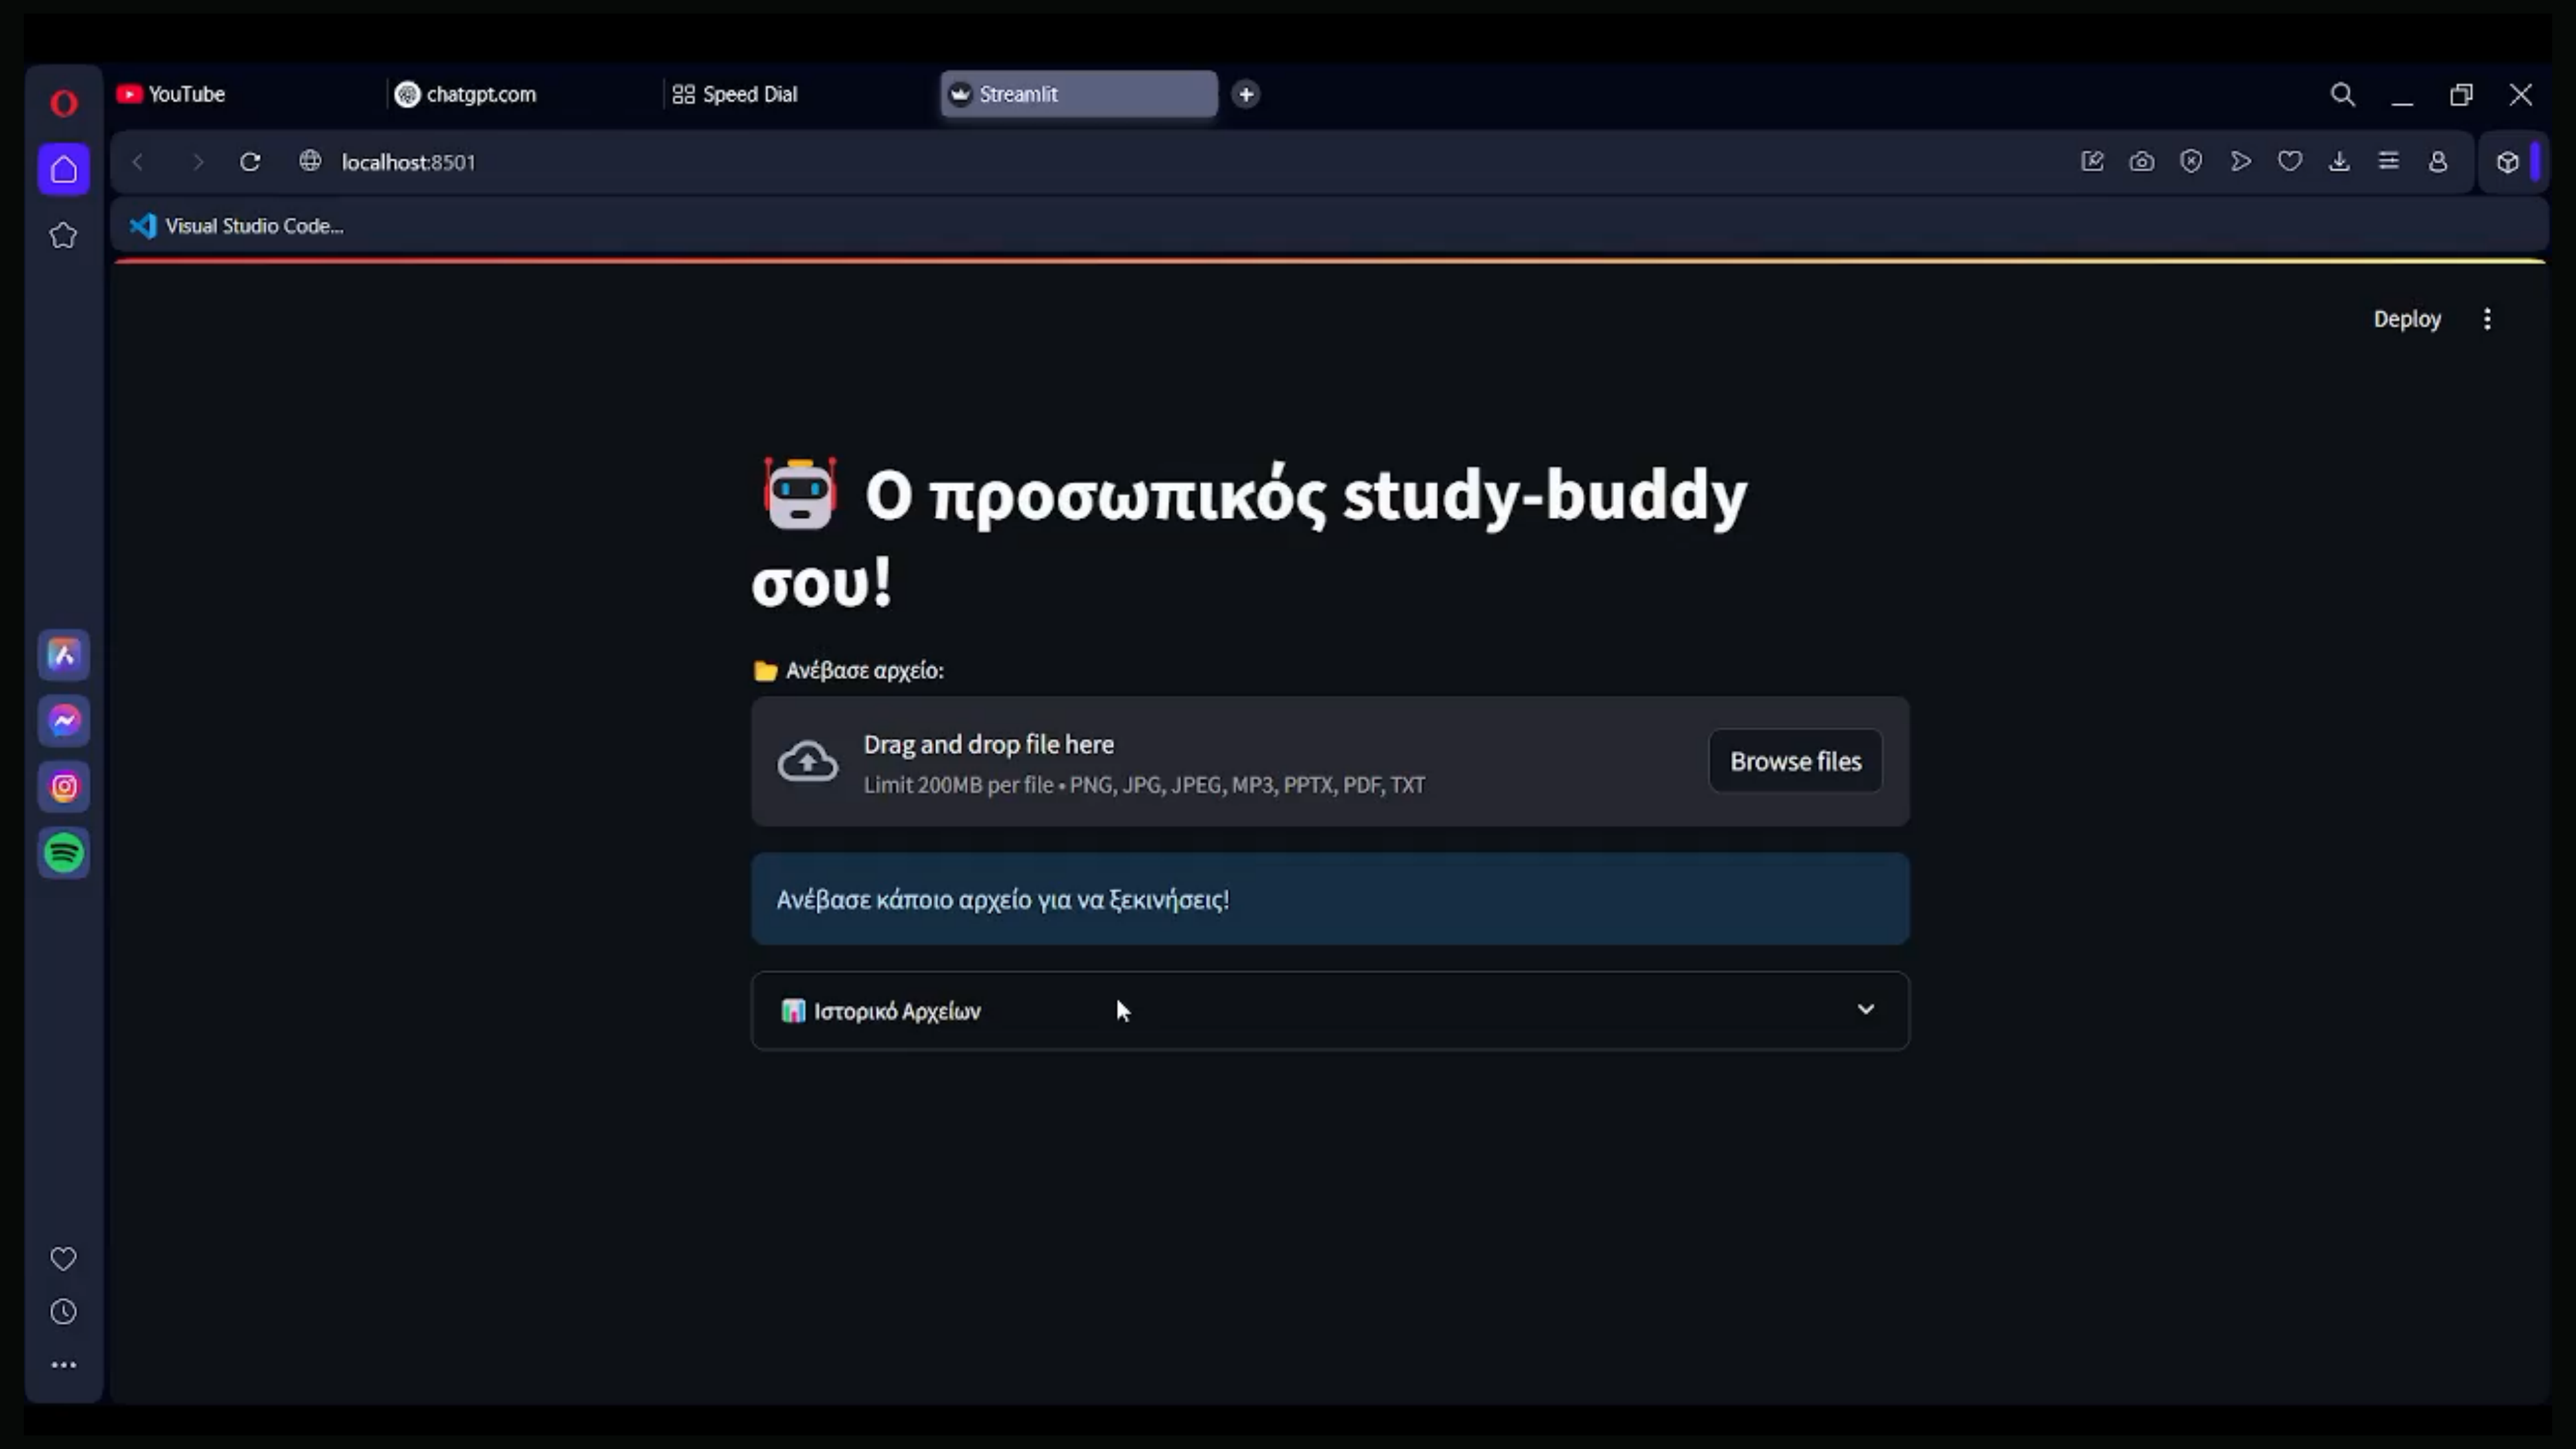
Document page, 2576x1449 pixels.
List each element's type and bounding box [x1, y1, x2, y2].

text_box [23, 13, 2553, 1436]
